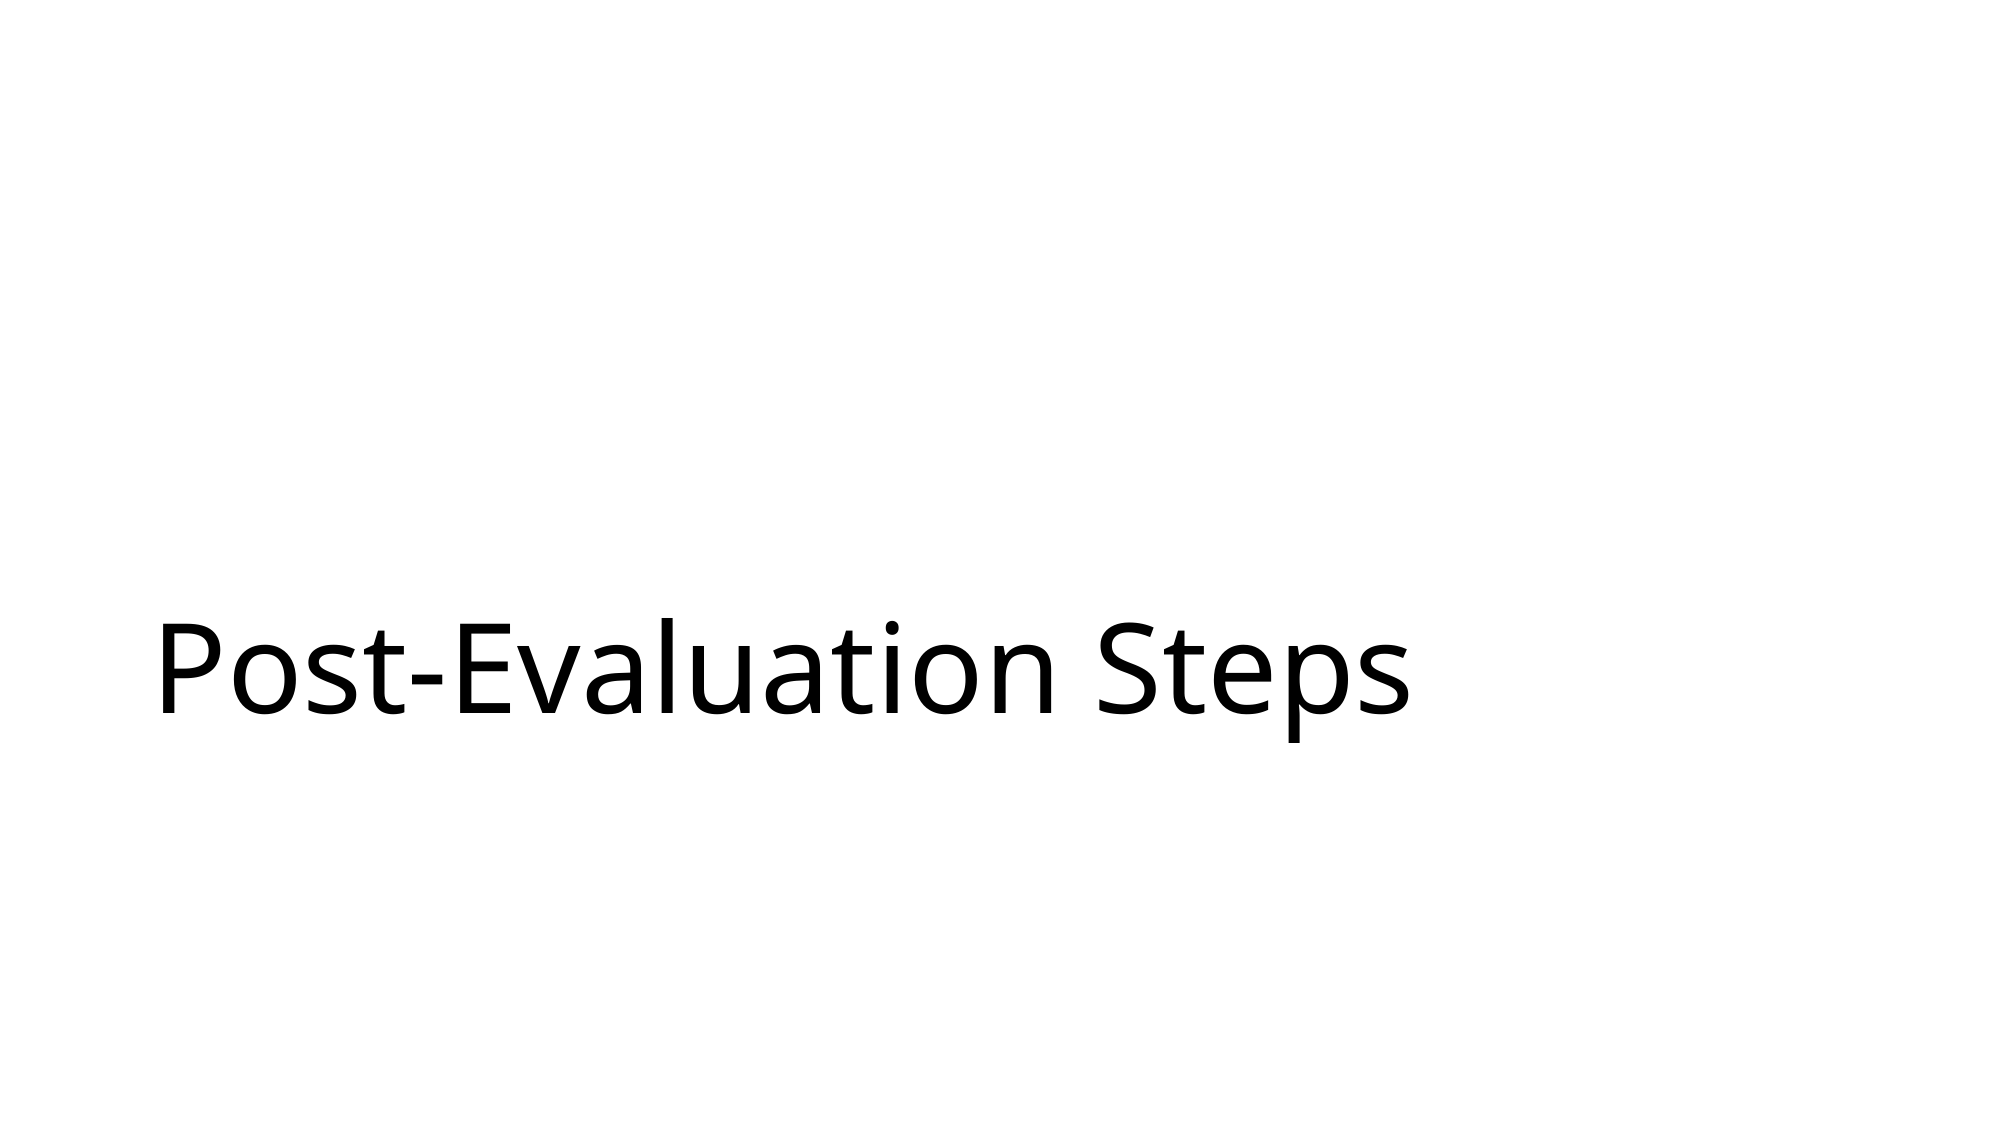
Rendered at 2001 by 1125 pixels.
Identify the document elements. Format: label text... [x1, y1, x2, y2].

title Post-Evaluation Steps [136, 280, 1862, 749]
